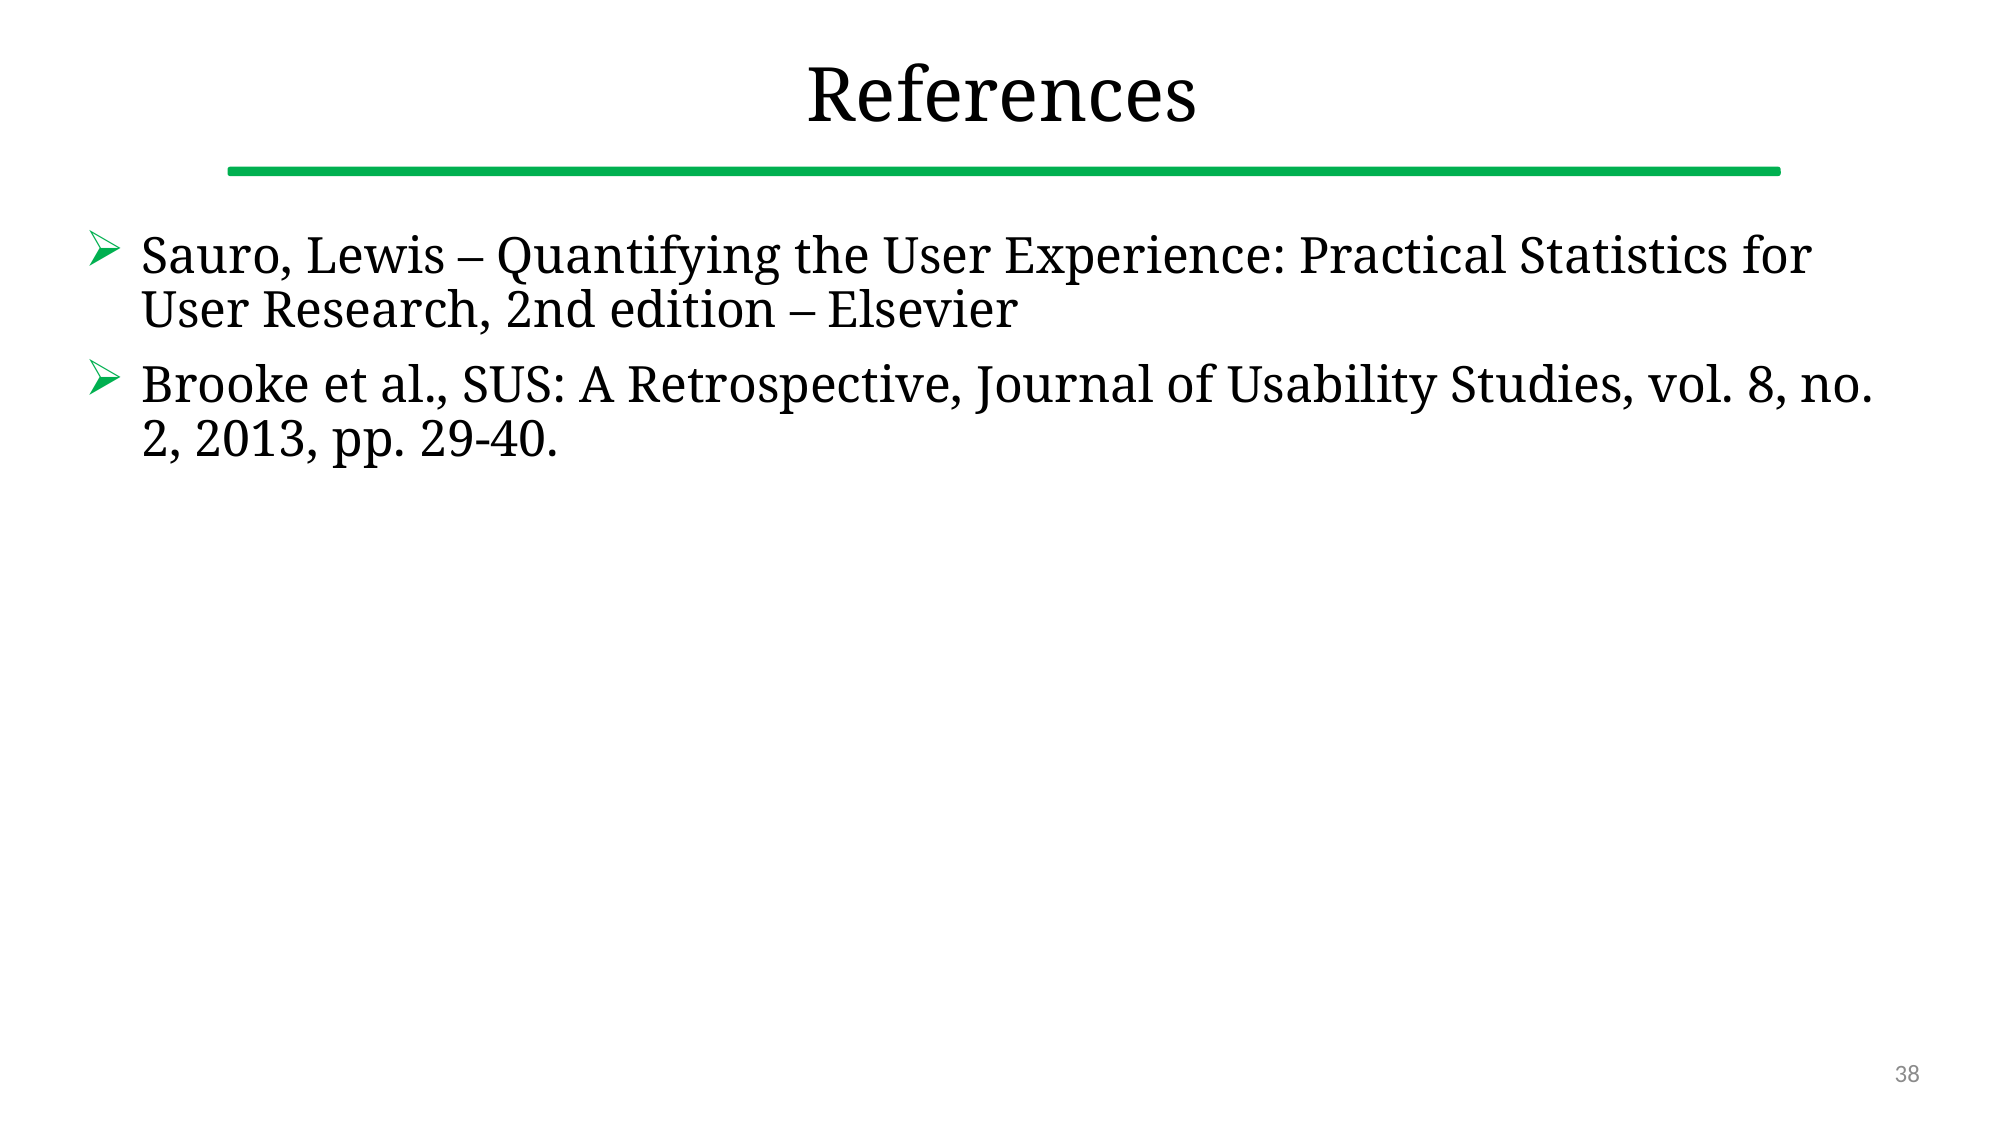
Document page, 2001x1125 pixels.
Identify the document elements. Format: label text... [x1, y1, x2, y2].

list Sauro, Lewis – Quantifying the User Experience: Practical Statistics for User Research, 2nd edition – Elsevier Brooke et al., SUS: A Retrospective, Journal of Usability Studies, vol. 8, no. 2, 2013, pp. 29-40. [70, 223, 1936, 1021]
title References [70, 26, 1936, 168]
slide_number 38 [1412, 1042, 1936, 1103]
